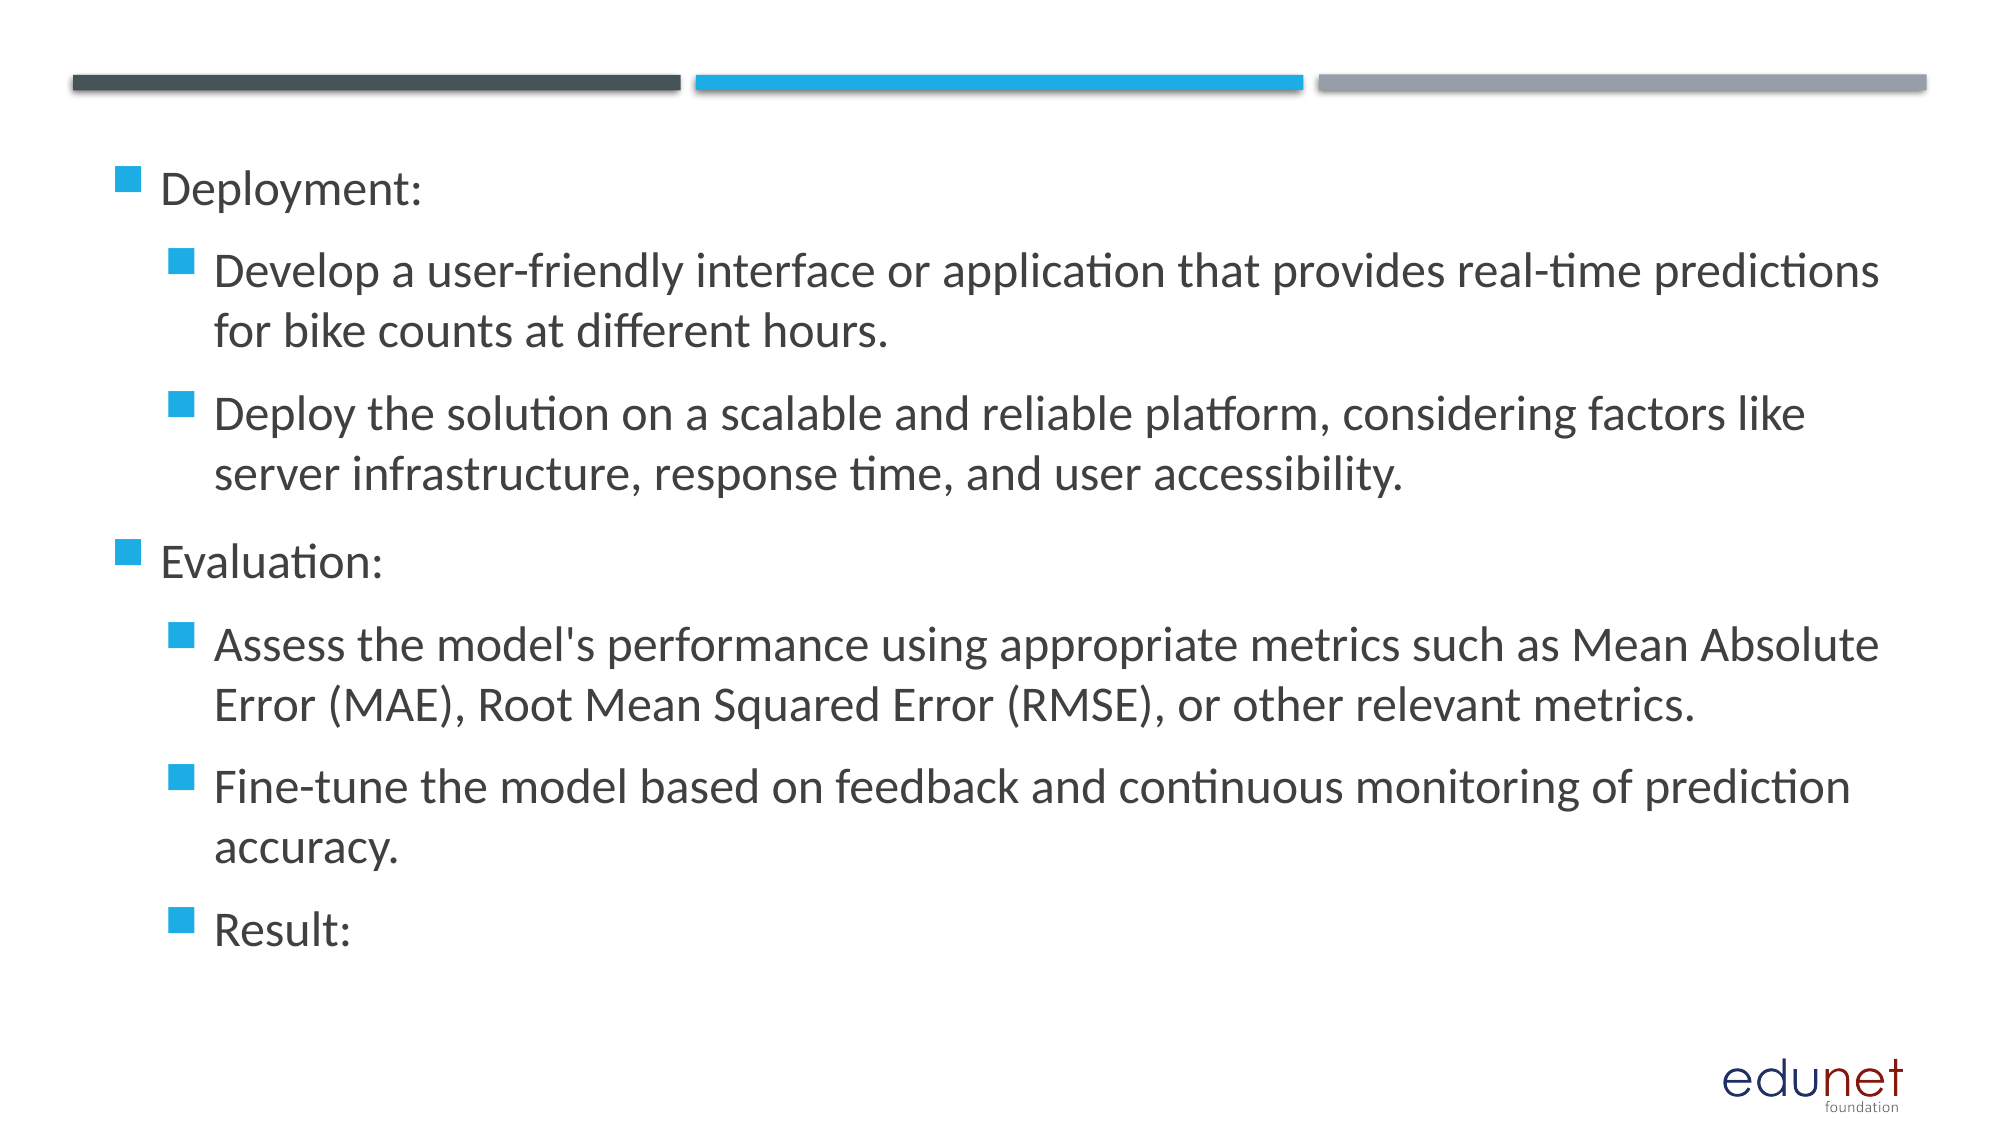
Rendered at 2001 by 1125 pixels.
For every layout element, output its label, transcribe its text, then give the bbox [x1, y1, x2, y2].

picture [1719, 1056, 1905, 1116]
list Deployment: Develop a user-friendly interface or application that provides real-time predictions for bike counts at different hours. Deploy the solution on a scalable and reliable platform, considering factors like server infrastructure, response time, and user accessibility. Evaluation: Assess the model's performance using appropriate metrics such as Mean Absolute Error (MAE), Root Mean Squared Error (RMSE), or other relevant metrics. Fine-tune the model based on feedback and continuous monitoring of prediction accuracy. Result: [95, 213, 1905, 981]
